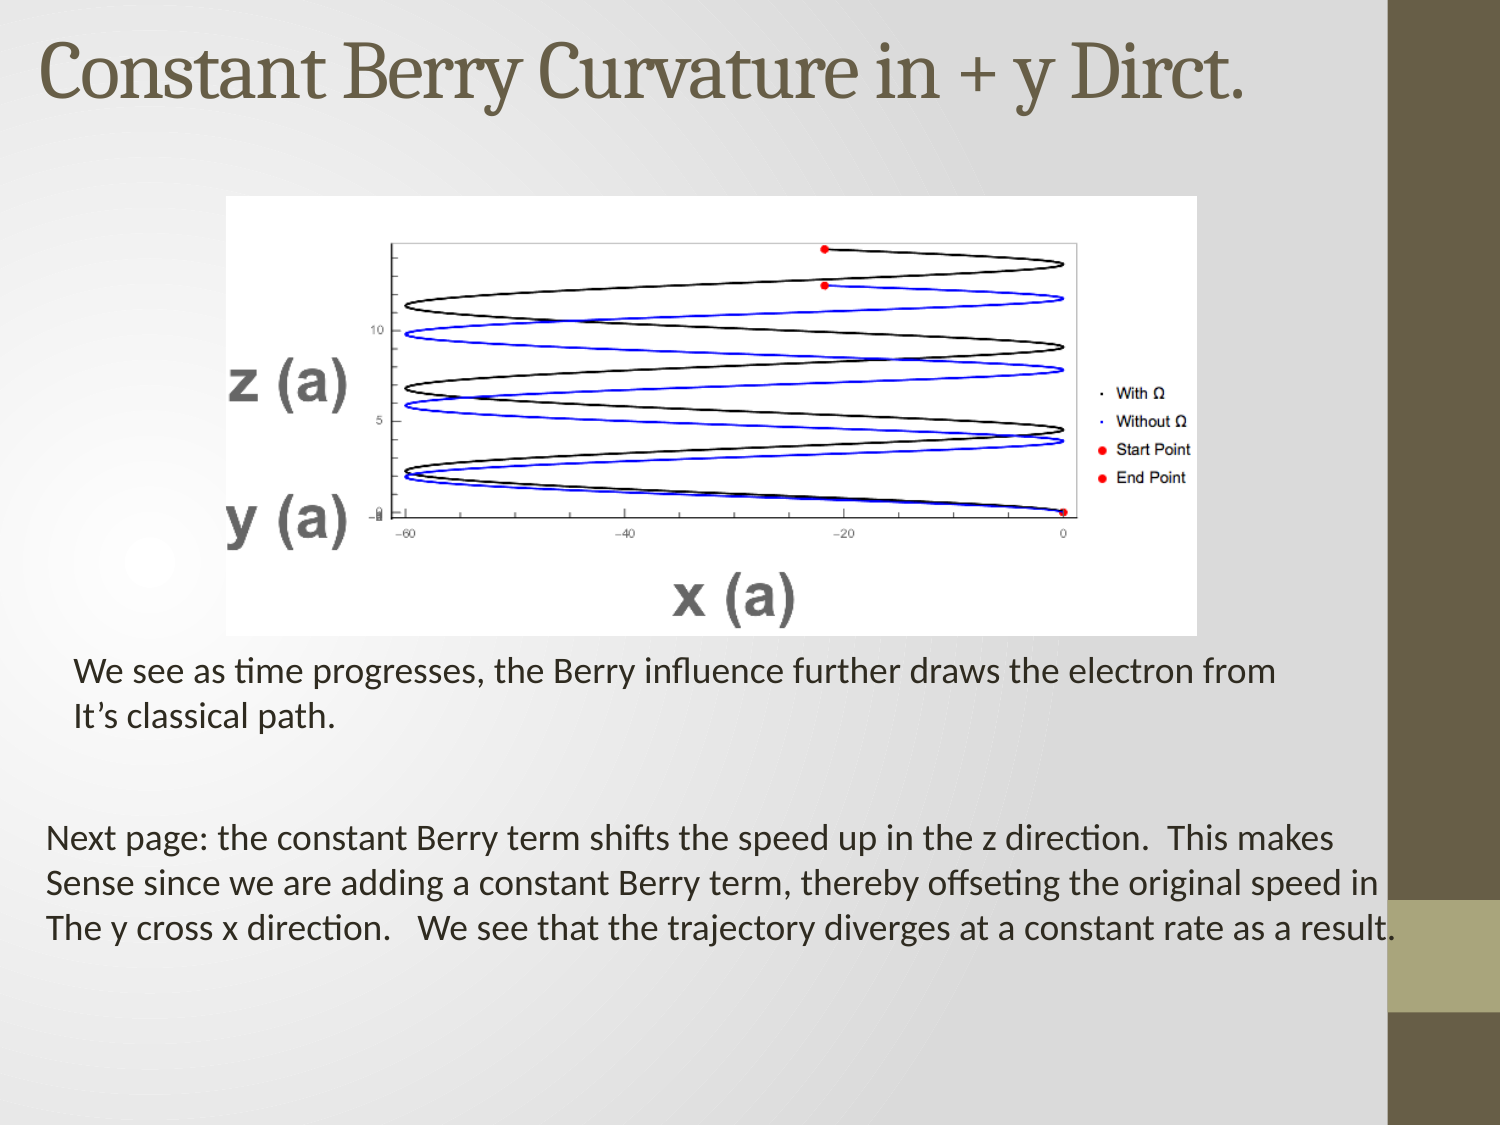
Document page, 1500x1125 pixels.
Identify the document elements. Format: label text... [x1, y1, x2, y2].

text_box We see as time progresses, the Berry influence further draws the electron from It’s classical path. [58, 638, 1302, 744]
text_box Next page: the constant Berry term shifts the speed up in the z direction. This makes Sense since we are adding a constant Berry term, thereby offseting the original speed in The y cross x direction. We see that the trajectory diverges at a constant rate as a result. [31, 805, 1414, 956]
picture [225, 195, 1198, 636]
title Constant Berry Curvature in + y Dirct. [24, 0, 1450, 130]
